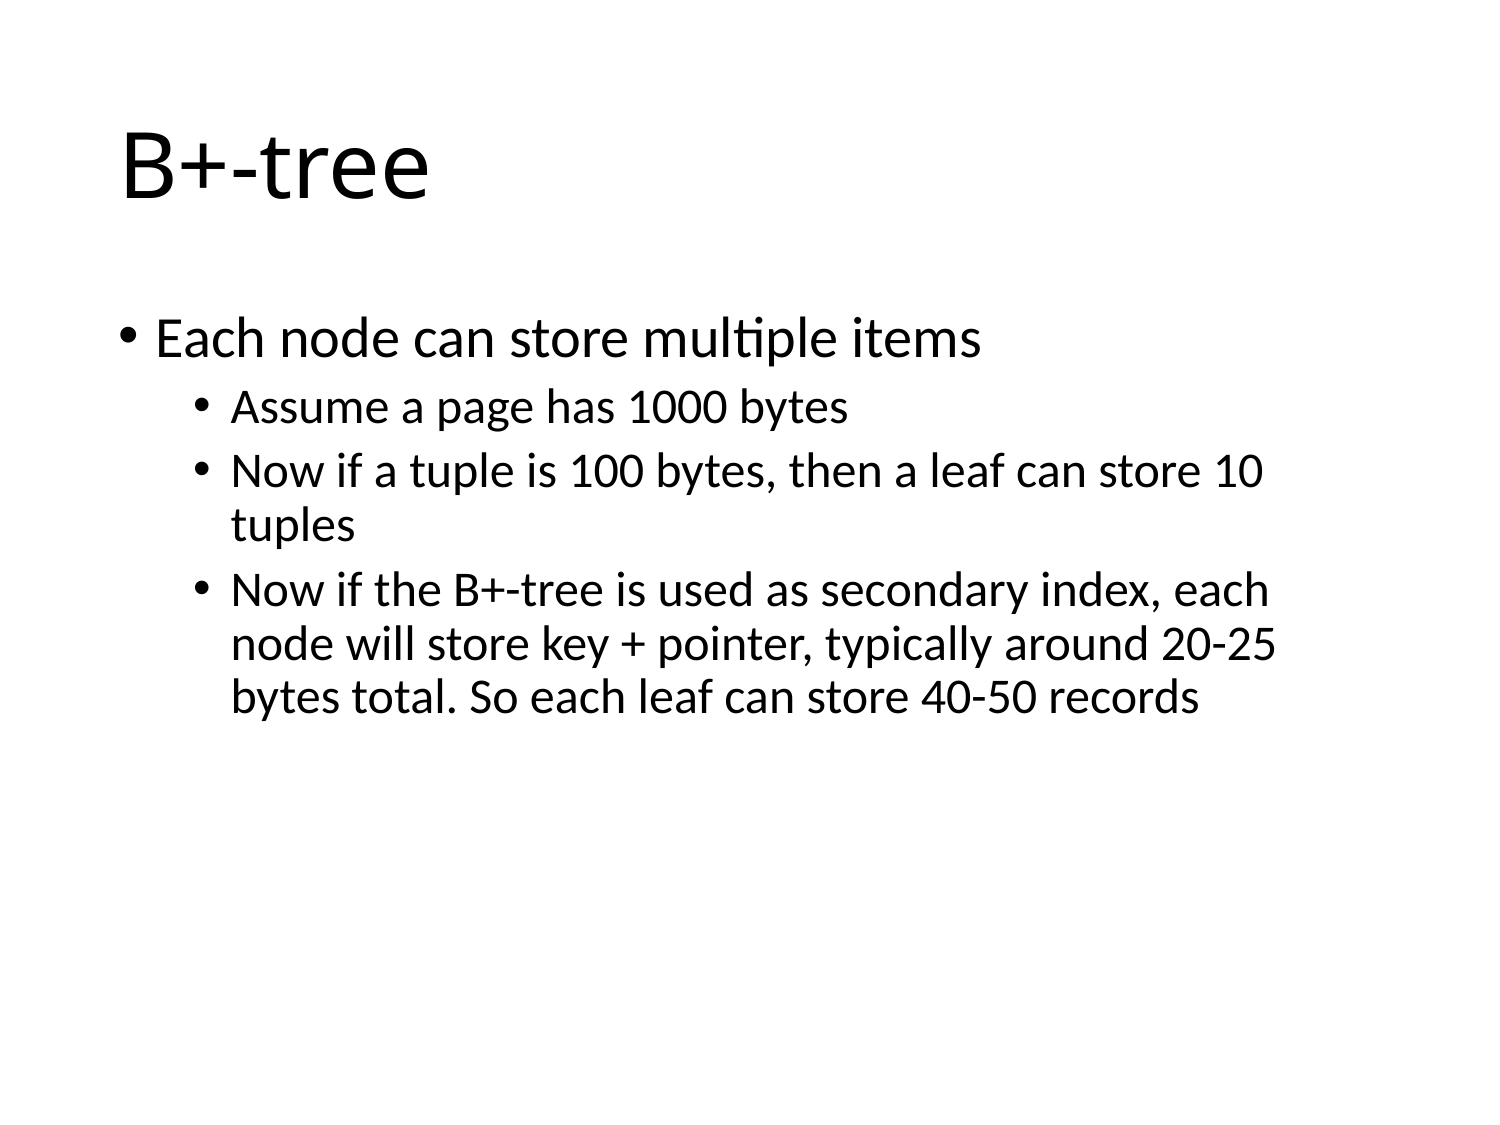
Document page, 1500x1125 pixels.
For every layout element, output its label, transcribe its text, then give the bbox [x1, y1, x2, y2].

title B+-tree [103, 59, 1397, 278]
list Each node can store multiple items Assume a page has 1000 bytes Now if a tuple is 100 bytes, then a leaf can store 10 tuples Now if the B+-tree is used as secondary index, each node will store key + pointer, typically around 20-25 bytes total. So each leaf can store 40-50 records [103, 299, 1397, 1014]
